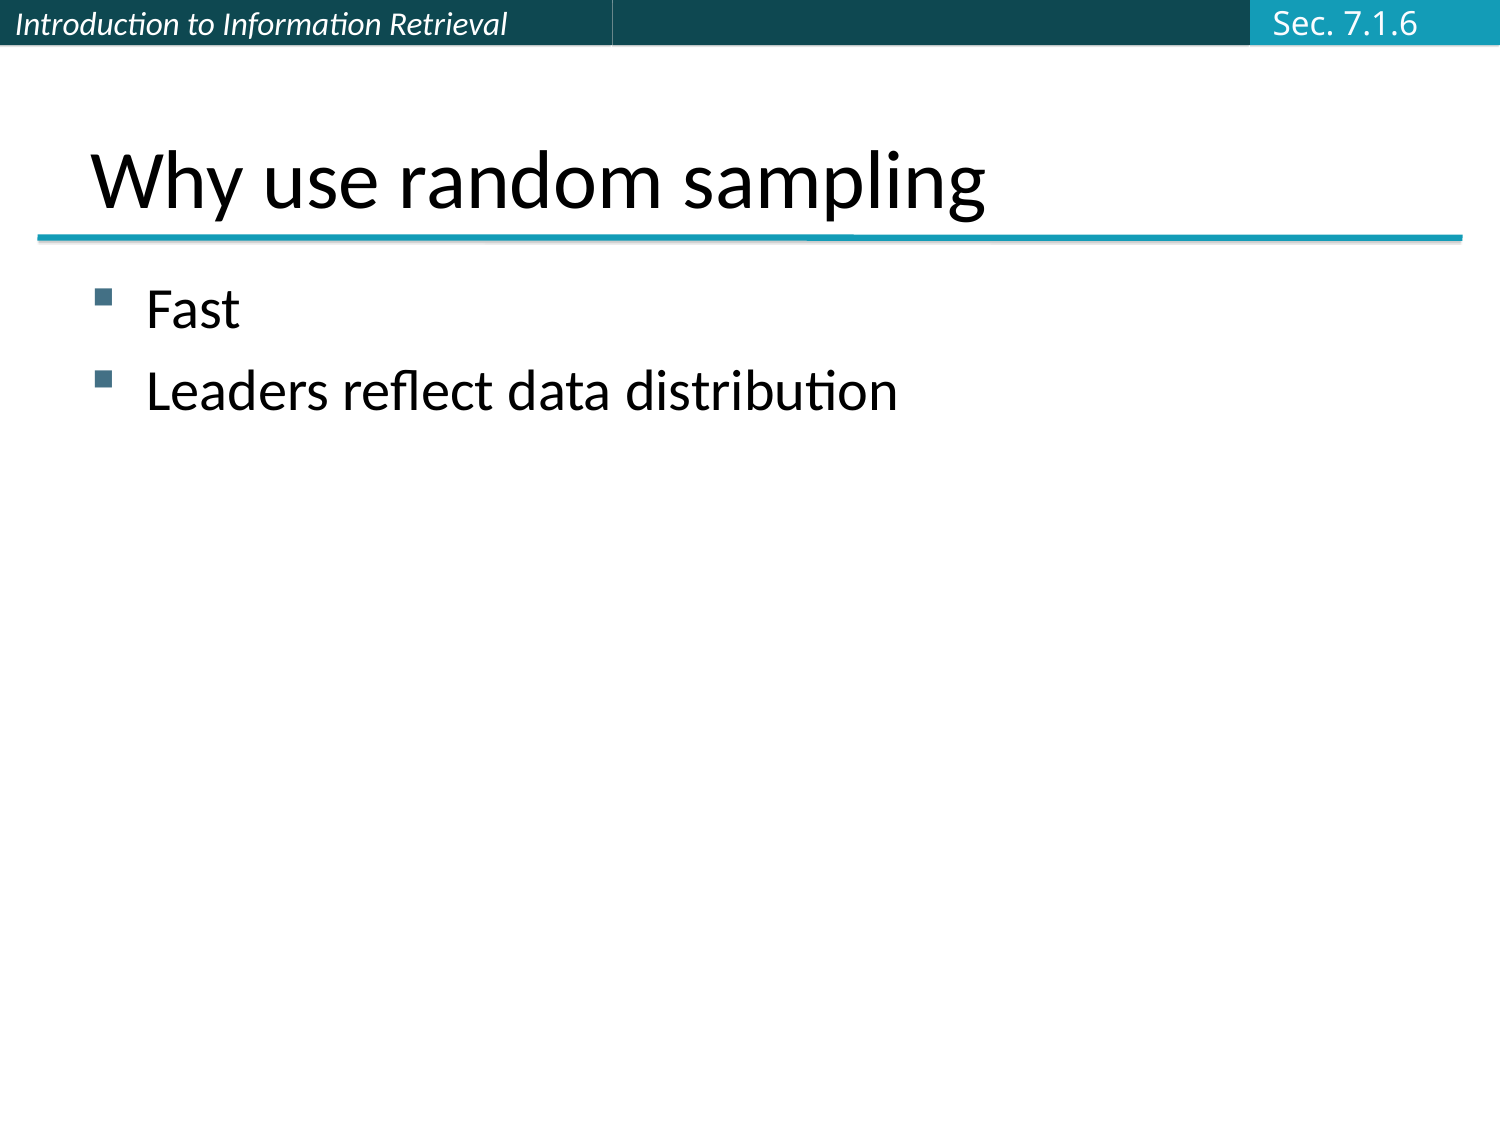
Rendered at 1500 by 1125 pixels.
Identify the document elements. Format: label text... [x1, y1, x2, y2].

text_box Sec. 7.1.6 [1257, 0, 1434, 50]
title Why use random sampling [75, 45, 1425, 233]
list Fast Leaders reflect data distribution [75, 262, 1425, 1063]
